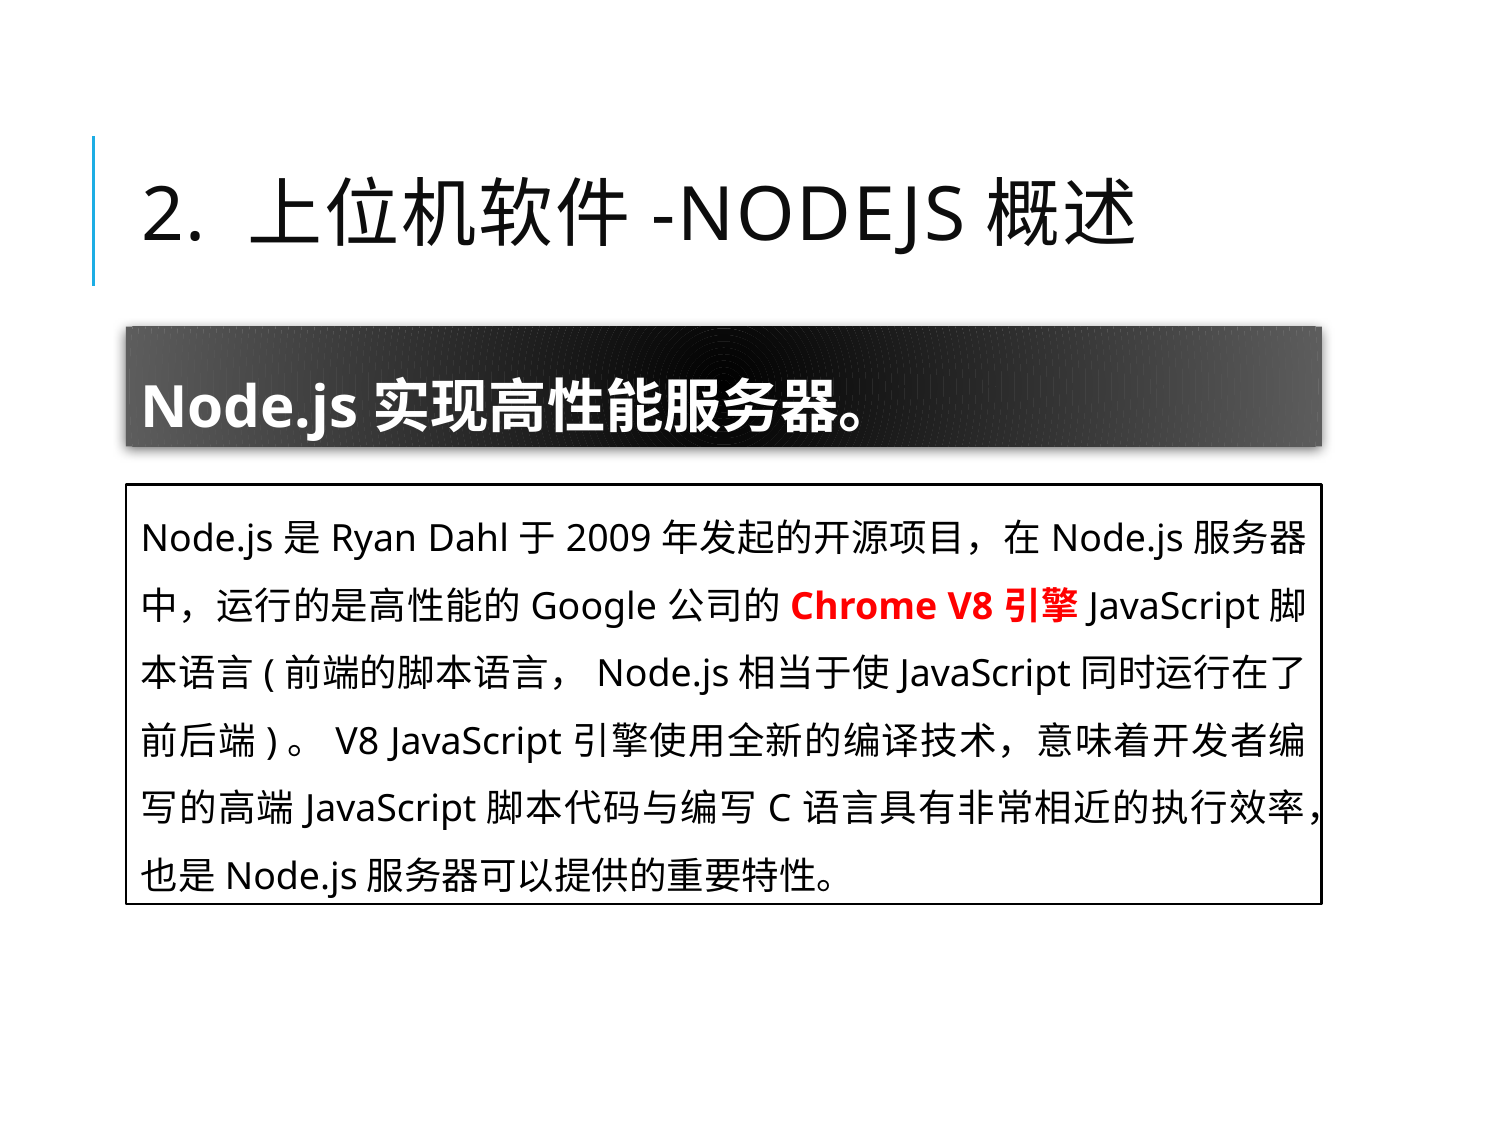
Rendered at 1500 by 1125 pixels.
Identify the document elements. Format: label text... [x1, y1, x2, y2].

title 2. 上位机软件-Nodejs概述 [126, 96, 1322, 322]
text_box Node.js实现高性能服务器。 [125, 326, 1322, 447]
text_box Node.js是Ryan Dahl于2009年发起的开源项目，在Node.js服务器中，运行的是高性能的Google公司的Chrome V8引擎JavaScript脚本语言(前端的脚本语言，Node.js相当于使JavaScript同时运行在了前后端)。V8 JavaScript引擎使用全新的编译技术，意味着开发者编写的高端JavaScript脚本代码与编写C语言具有非常相近的执行效率，也是Node.js服务器可以提供的重要特性。 [125, 483, 1323, 905]
